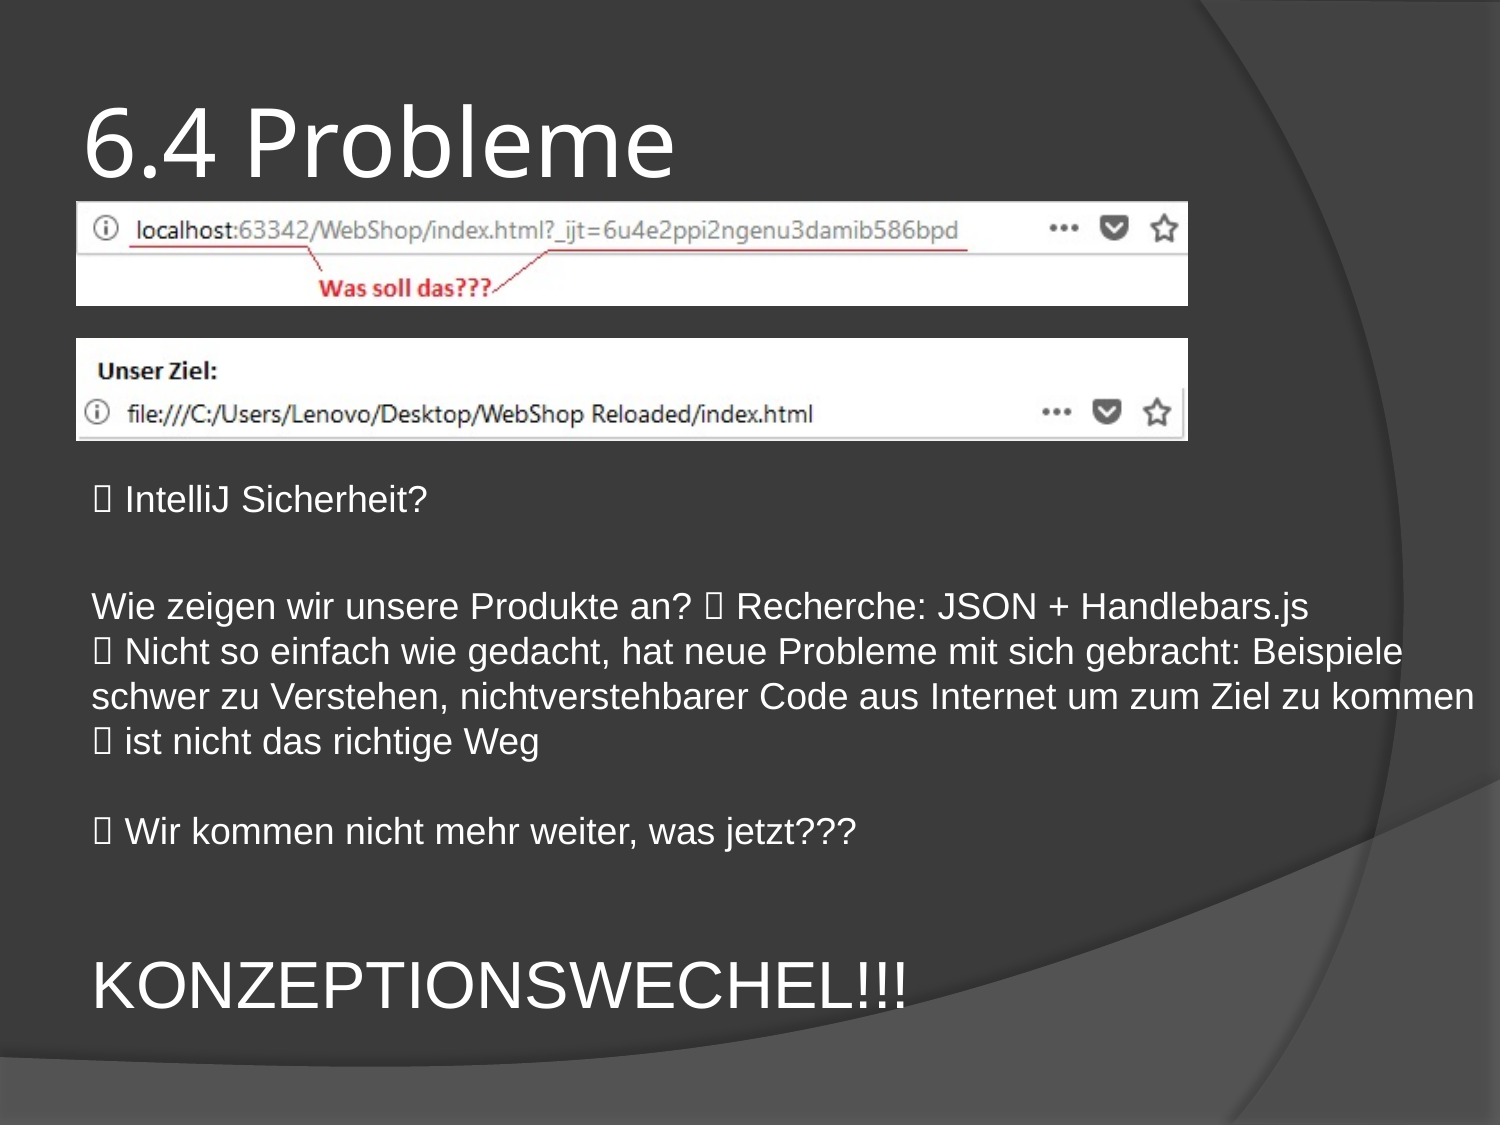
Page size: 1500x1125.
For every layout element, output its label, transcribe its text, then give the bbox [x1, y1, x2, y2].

picture [76, 201, 1188, 306]
picture [76, 337, 1188, 441]
title 6.4 Probleme [75, 45, 1300, 233]
text_box  IntelliJ Sicherheit? [76, 467, 809, 528]
text_box Wie zeigen wir unsere Produkte an?  Recherche: JSON + Handlebars.js  Nicht so einfach wie gedacht, hat neue Probleme mit sich gebracht: Beispiele schwer zu Verstehen, nichtverstehbarer Code aus Internet um zum Ziel zu kommen  ist nicht das richtige Weg  Wir kommen nicht mehr weiter, was jetzt??? KONZEPTIONSWECHEL!!! [76, 574, 1500, 1029]
